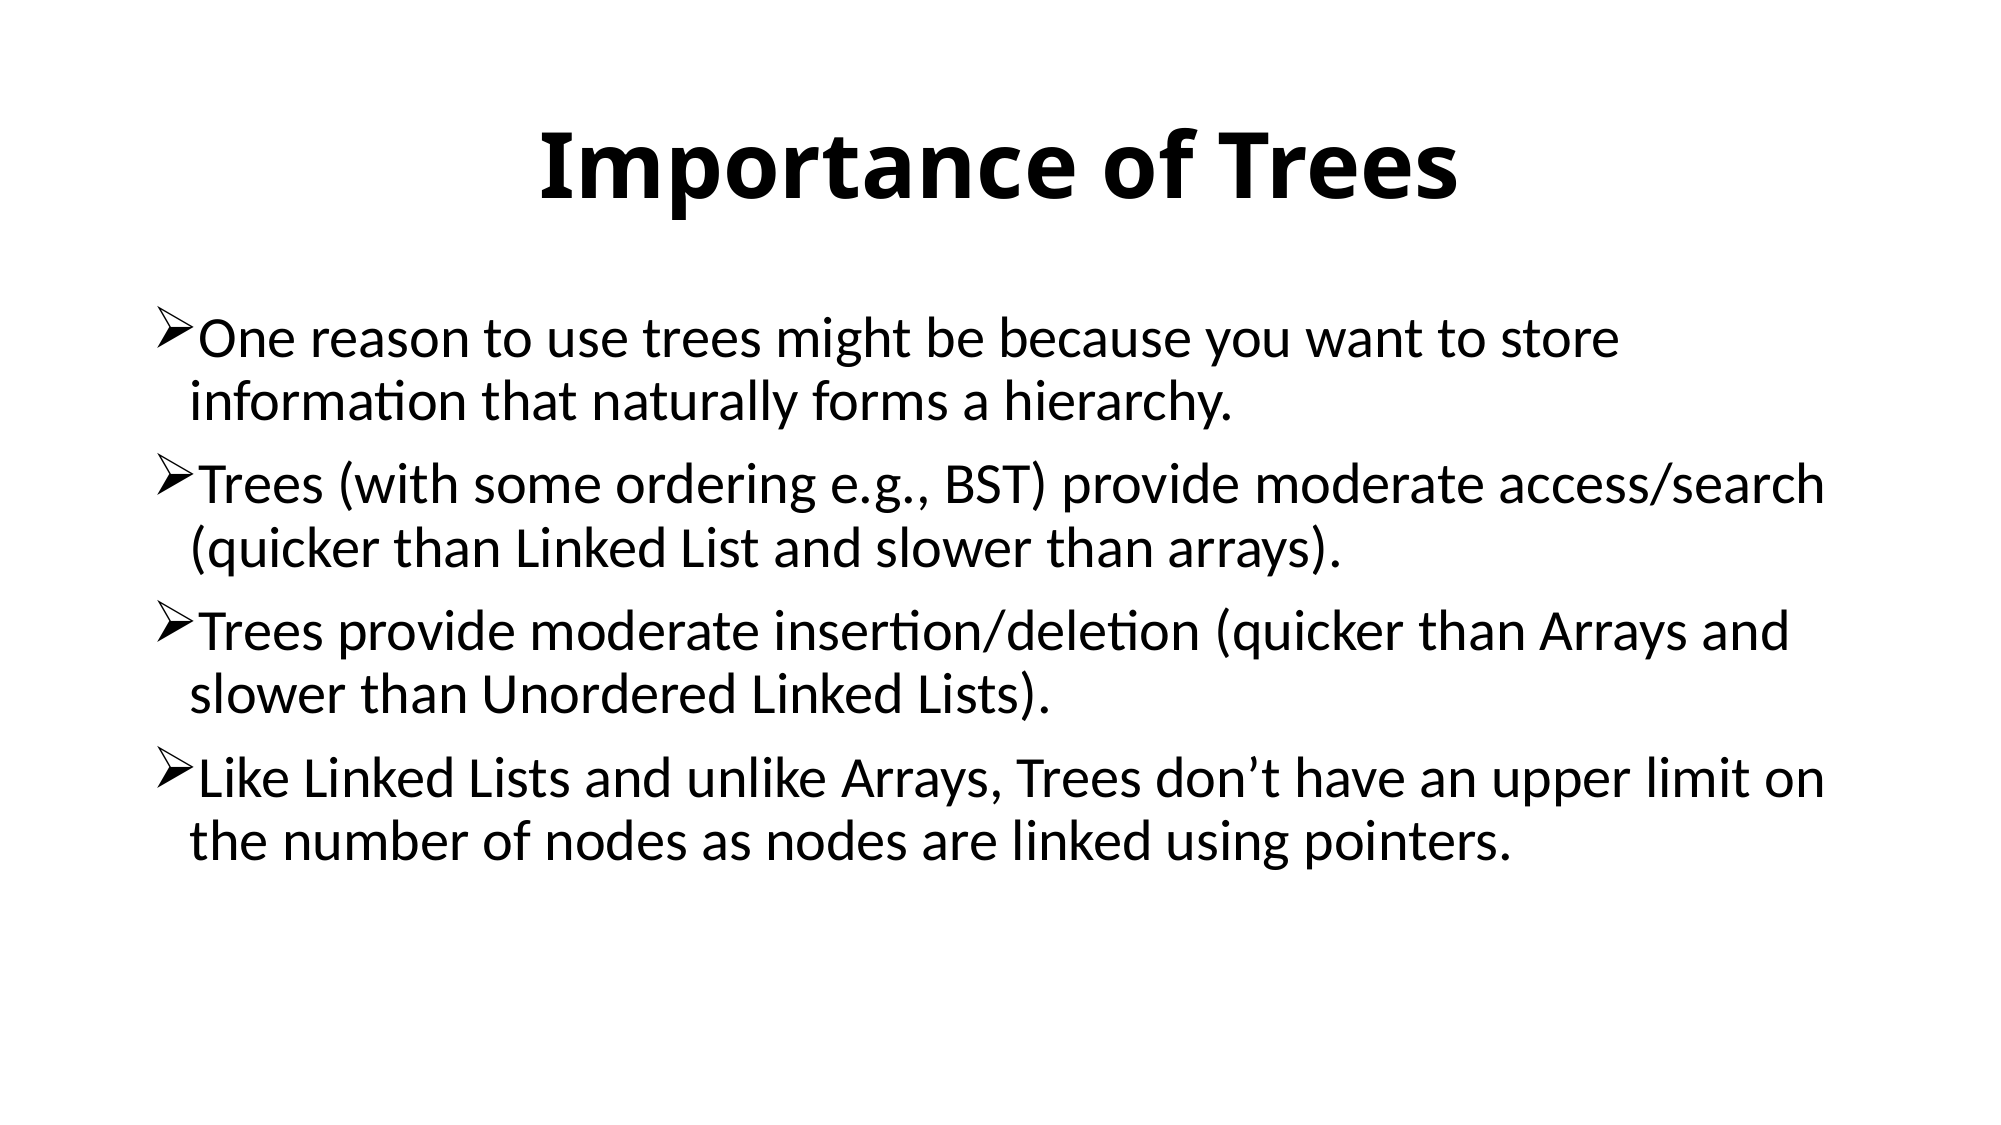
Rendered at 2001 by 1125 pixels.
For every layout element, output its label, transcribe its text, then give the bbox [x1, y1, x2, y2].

list One reason to use trees might be because you want to store information that naturally forms a hierarchy. Trees (with some ordering e.g., BST) provide moderate access/search (quicker than Linked List and slower than arrays). Trees provide moderate insertion/deletion (quicker than Arrays and slower than Unordered Linked Lists). Like Linked Lists and unlike Arrays, Trees don’t have an upper limit on the number of nodes as nodes are linked using pointers. [137, 299, 1863, 1014]
title Importance of Trees [137, 59, 1863, 278]
